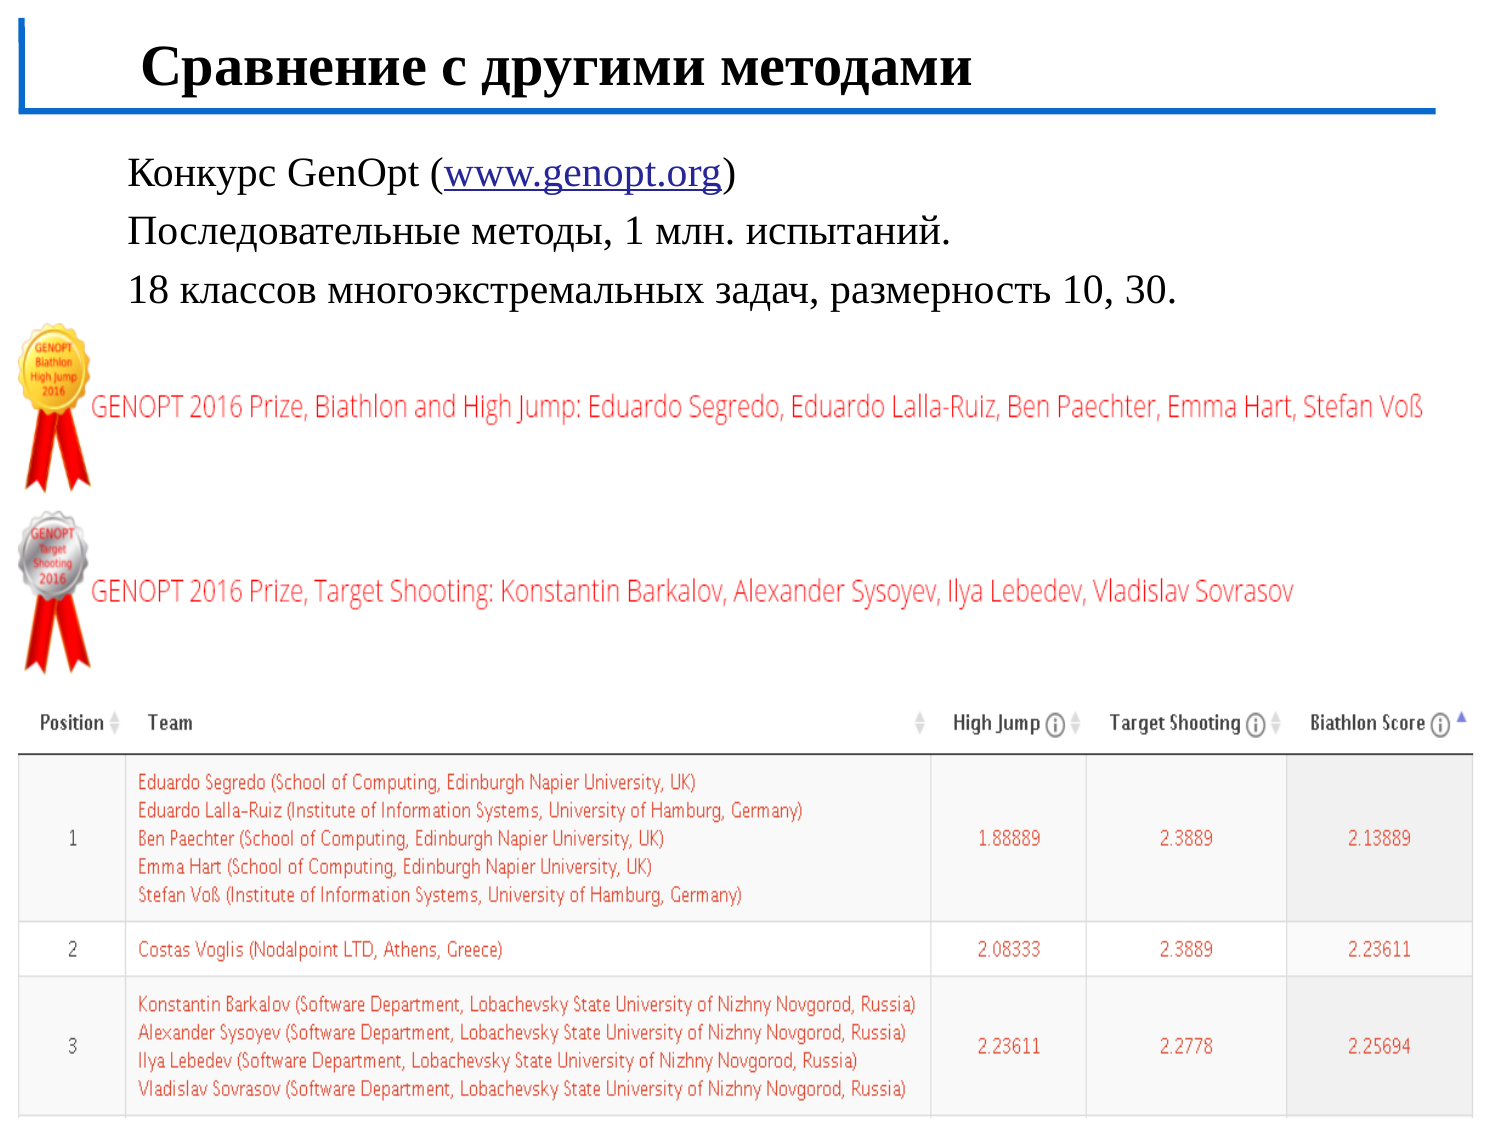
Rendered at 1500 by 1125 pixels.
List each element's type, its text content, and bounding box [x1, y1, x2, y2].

title Сравнение с другими методами [124, 24, 1401, 101]
picture [6, 322, 1490, 1118]
list Конкурс GenOpt (www.genopt.org) Последовательные методы, 1 млн. испытаний. 18 классов многоэкстремальных задач, размерность 10, 30. [111, 136, 1388, 320]
